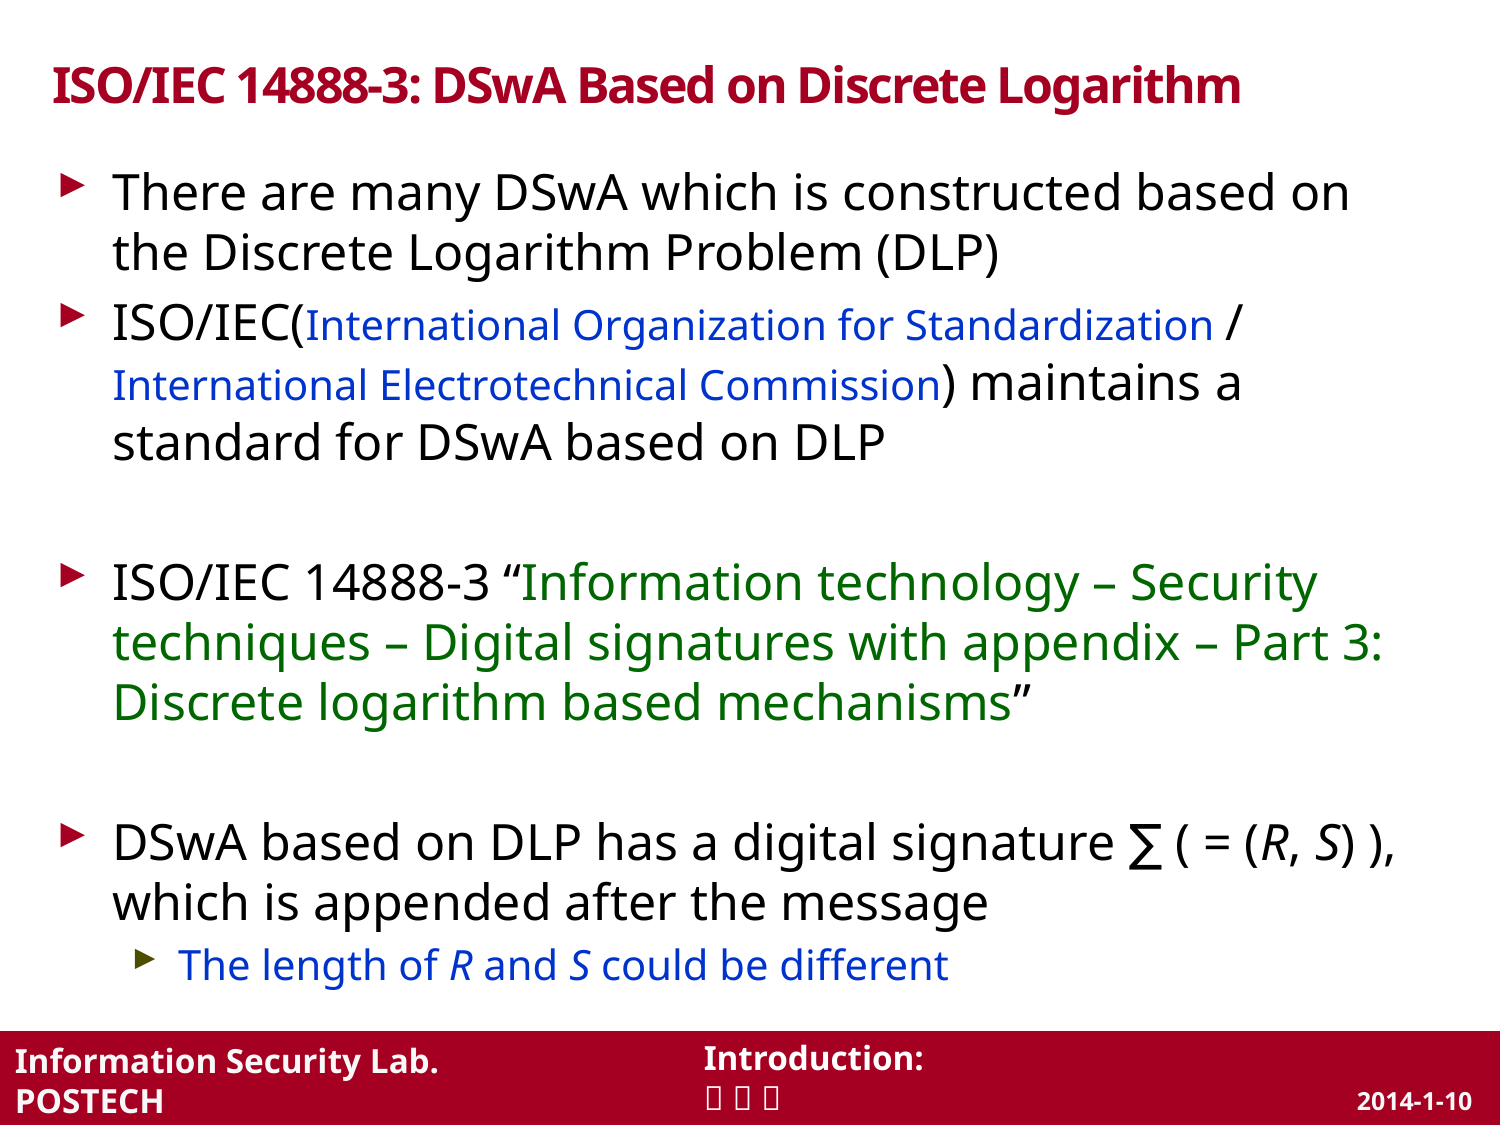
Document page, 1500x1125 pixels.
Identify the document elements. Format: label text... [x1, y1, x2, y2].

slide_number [1138, 1078, 1488, 1120]
list There are many DSwA which is constructed based on the Discrete Logarithm Problem (DLP) ISO/IEC(International Organization for Standardization / International Electrotechnical Commission) maintains a standard for DSwA based on DLP ISO/IEC 14888-3 “Information technology – Security techniques – Digital signatures with appendix – Part 3: Discrete logarithm based mechanisms” DSwA based on DLP has a digital signature ∑ ( = (R, S) ), which is appended after the message The length of R and S could be different [41, 152, 1457, 1013]
title ISO/IEC 14888-3: DSwA Based on Discrete Logarithm [37, 27, 1459, 122]
text_box Introduction:    [688, 1029, 1138, 1125]
